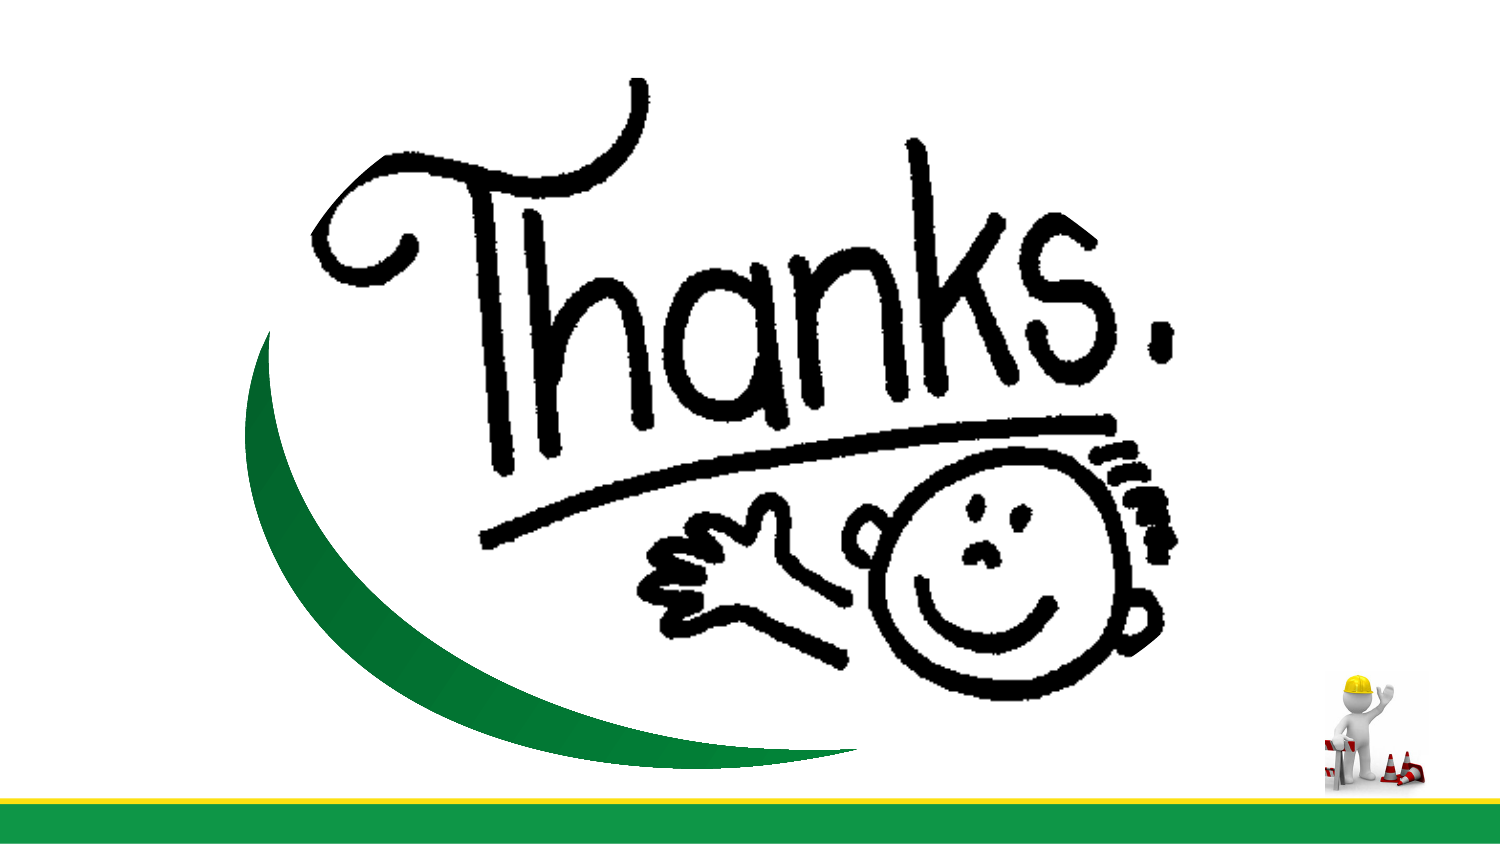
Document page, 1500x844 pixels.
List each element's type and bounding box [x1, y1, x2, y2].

text_box [0, 796, 1500, 806]
picture [275, 77, 1232, 736]
text_box [0, 806, 1500, 844]
picture [1325, 671, 1429, 799]
text_box [503, 742, 859, 771]
text_box [0, 0, 1500, 796]
text_box [243, 329, 271, 554]
